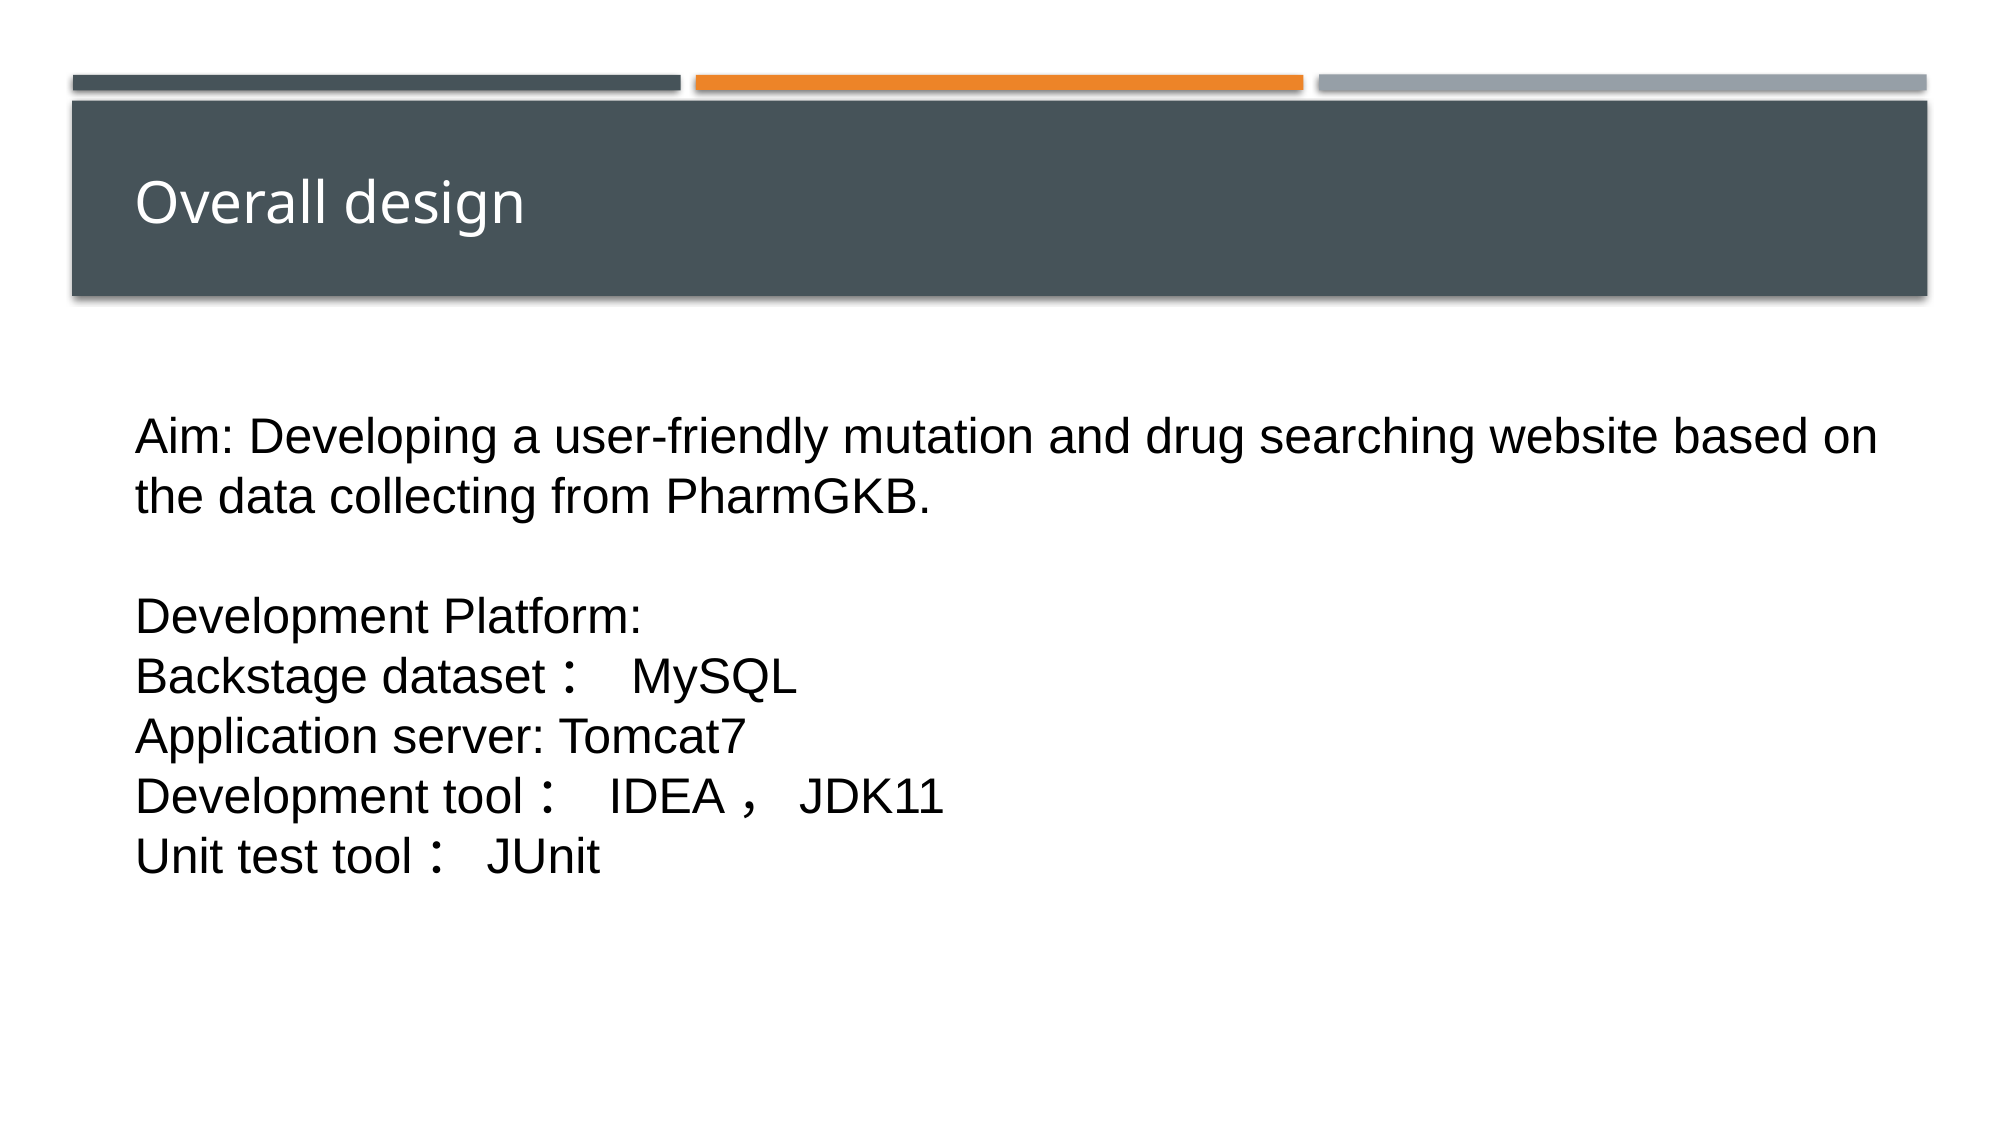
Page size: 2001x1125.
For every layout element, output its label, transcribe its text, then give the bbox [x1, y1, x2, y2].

text_box Overall design [119, 158, 1187, 244]
text_box Aim: Developing a user-friendly mutation and drug searching website based on the data collecting from PharmGKB. Development Platform: Backstage dataset： MySQL Application server: Tomcat7 Development tool： IDEA，JDK11 Unit test tool：JUnit [120, 396, 1912, 891]
